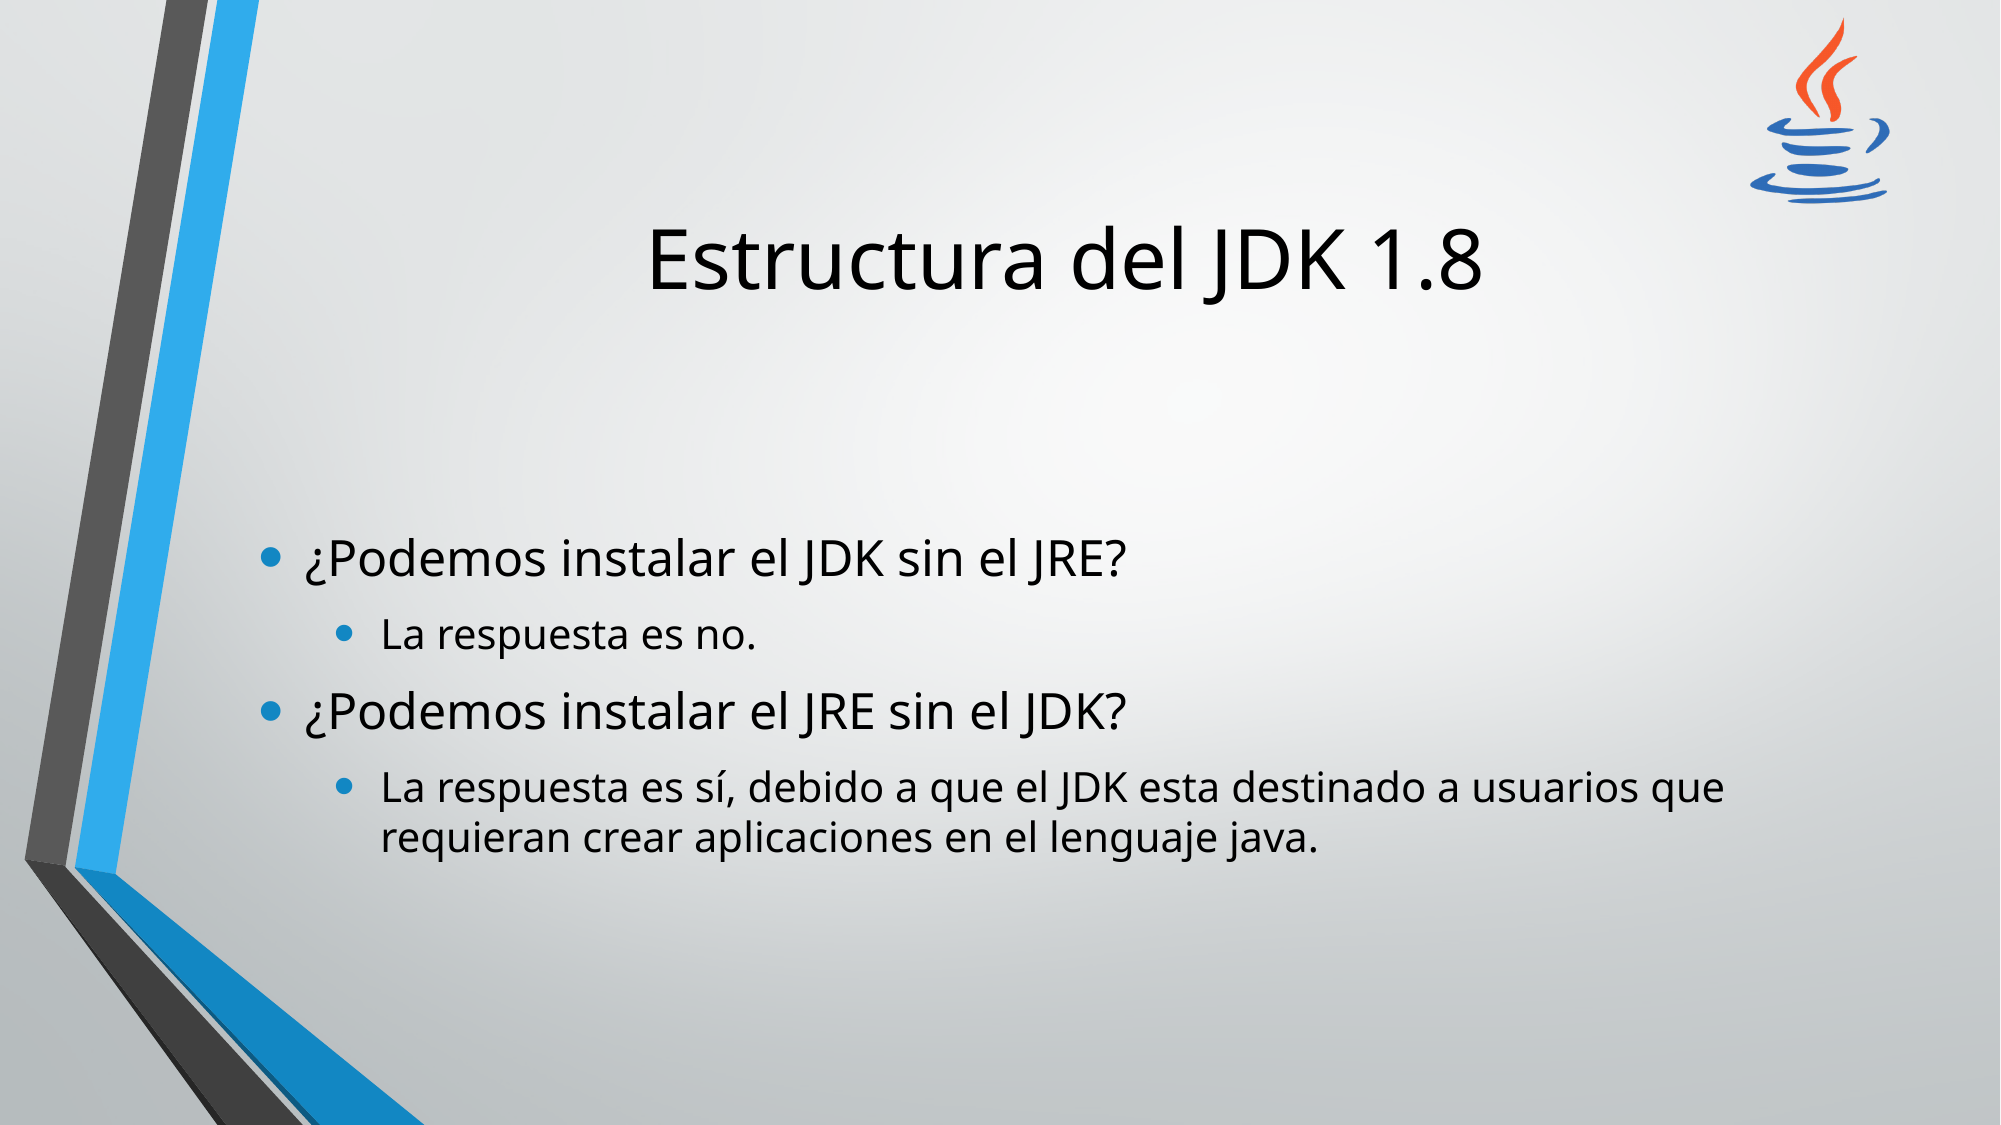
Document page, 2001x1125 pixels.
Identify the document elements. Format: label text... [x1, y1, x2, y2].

title Estructura del JDK 1.8 [243, 112, 1887, 400]
list ¿Podemos instalar el JDK sin el JRE? La respuesta es no. ¿Podemos instalar el JRE sin el JDK? La respuesta es sí, debido a que el JDK esta destinado a usuarios que requieran crear aplicaciones en el lenguaje java. [243, 437, 1887, 950]
picture [1719, 8, 1928, 217]
